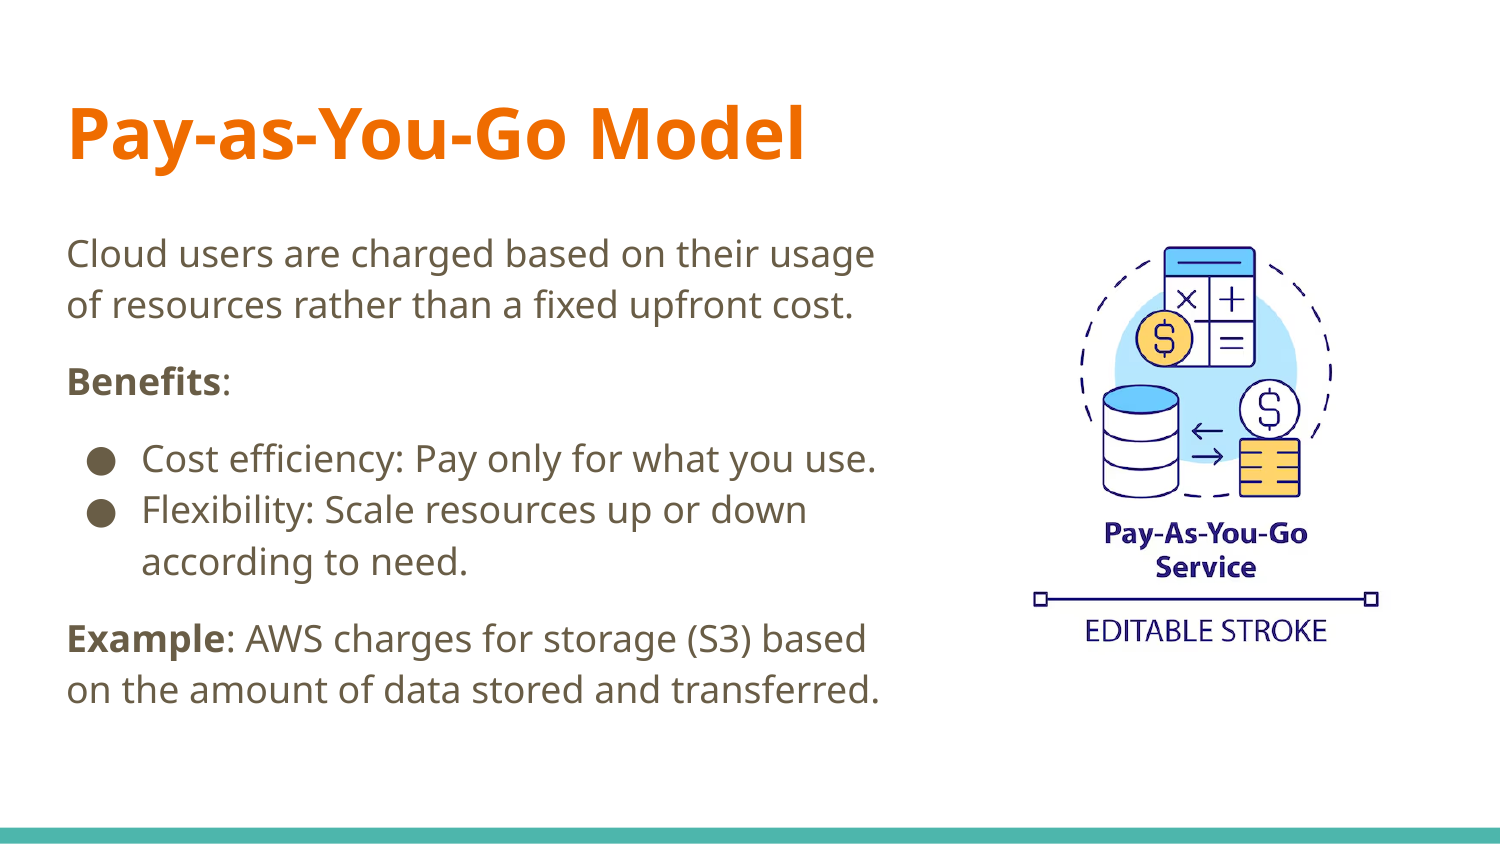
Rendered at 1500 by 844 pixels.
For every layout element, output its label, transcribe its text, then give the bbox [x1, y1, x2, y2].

picture [936, 169, 1476, 708]
title Pay-as-You-Go Model [51, 72, 1449, 189]
list Cloud users are charged based on their usage of resources rather than a fixed upfront cost. Benefits: Cost efficiency: Pay only for what you use. Flexibility: Scale resources up or down according to need. Example: AWS charges for storage (S3) based on the amount of data stored and transferred. [51, 207, 912, 750]
